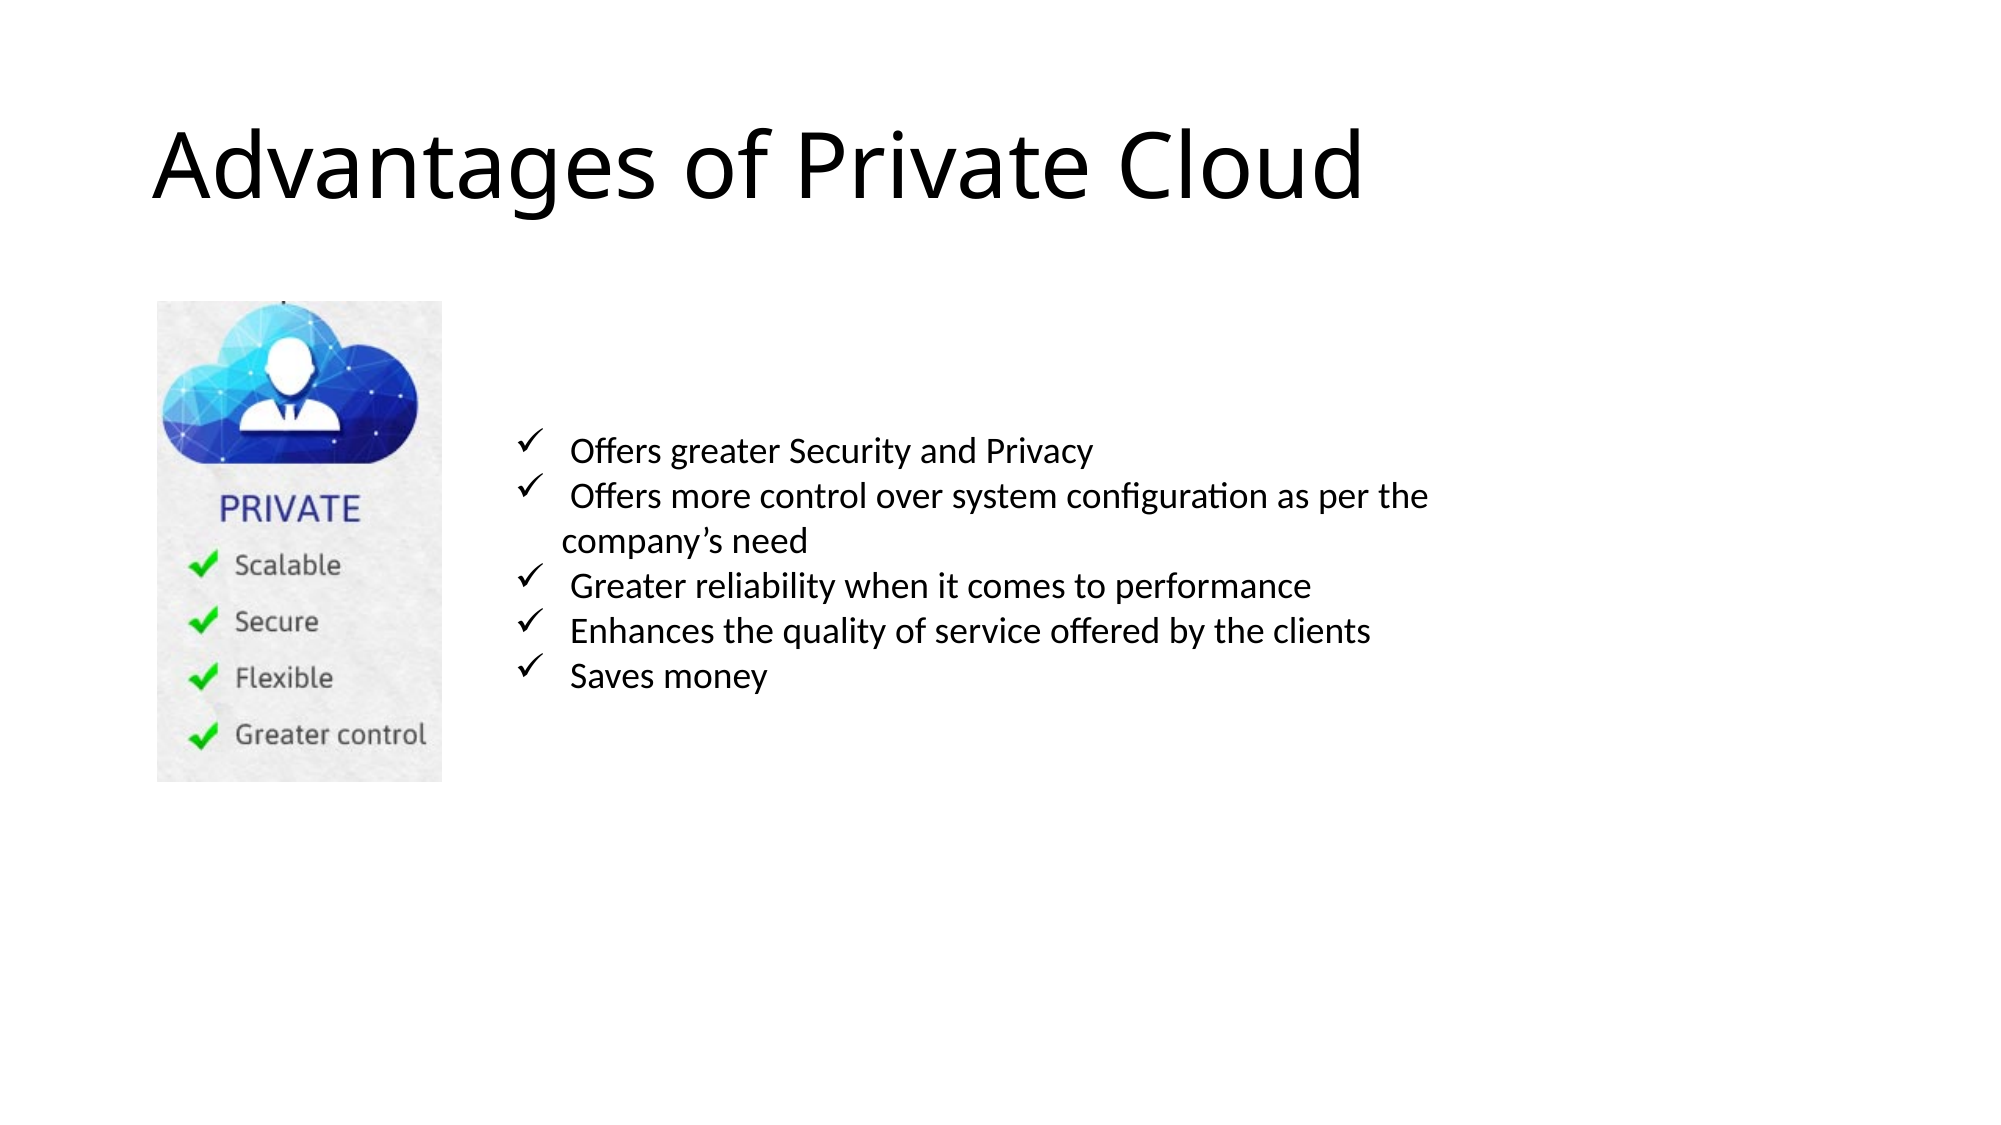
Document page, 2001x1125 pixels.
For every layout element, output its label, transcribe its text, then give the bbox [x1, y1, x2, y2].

title Advantages of Private Cloud [137, 59, 1863, 278]
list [157, 301, 442, 782]
text_box Offers greater Security and Privacy Offers more control over system configuration as per the company’s need Greater reliability when it comes to performance Enhances the quality of service offered by the clients Saves money [500, 418, 1500, 704]
